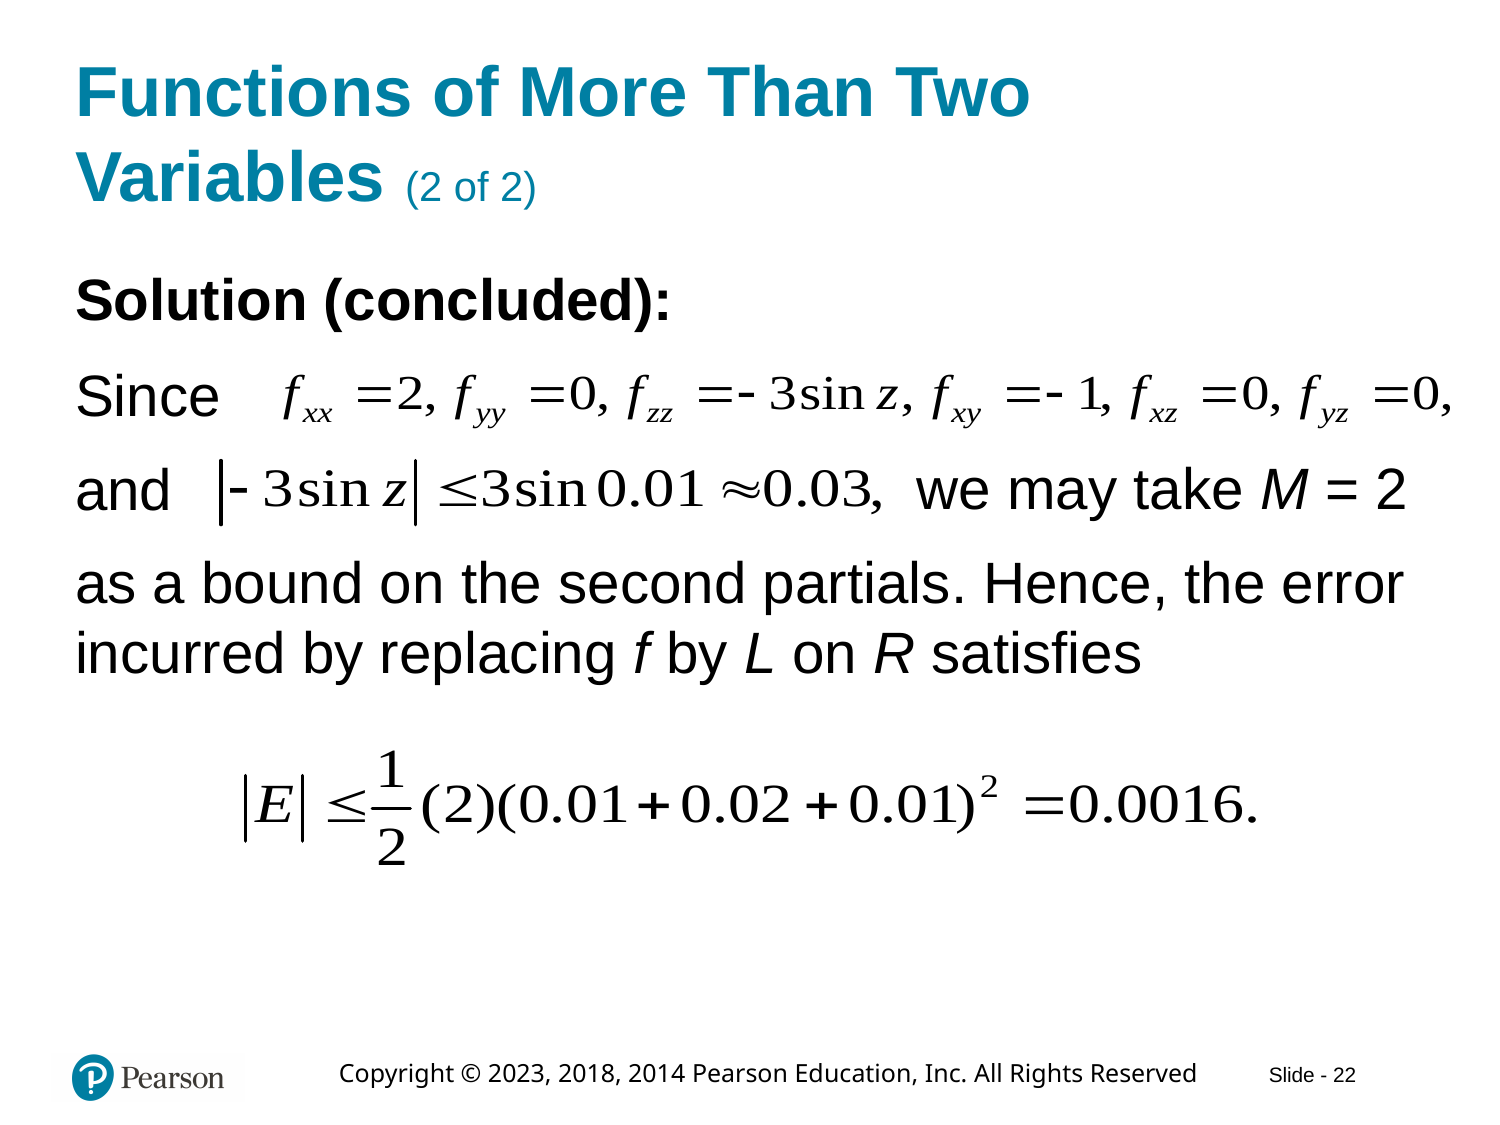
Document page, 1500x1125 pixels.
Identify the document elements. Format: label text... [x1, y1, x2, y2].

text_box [268, 366, 1459, 435]
list Since [75, 357, 250, 436]
list Solution (concluded): [75, 262, 738, 345]
list and [75, 451, 201, 531]
list we may take M = 2 [916, 450, 1441, 531]
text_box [238, 739, 1262, 871]
title Functions of More Than Two Variables (2 of 2) [75, 35, 1300, 216]
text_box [213, 453, 891, 532]
picture [51, 1053, 245, 1102]
list as a bound on the second partials. Hence, the error incurred by replacing f by L on R satisfies [75, 544, 1438, 698]
